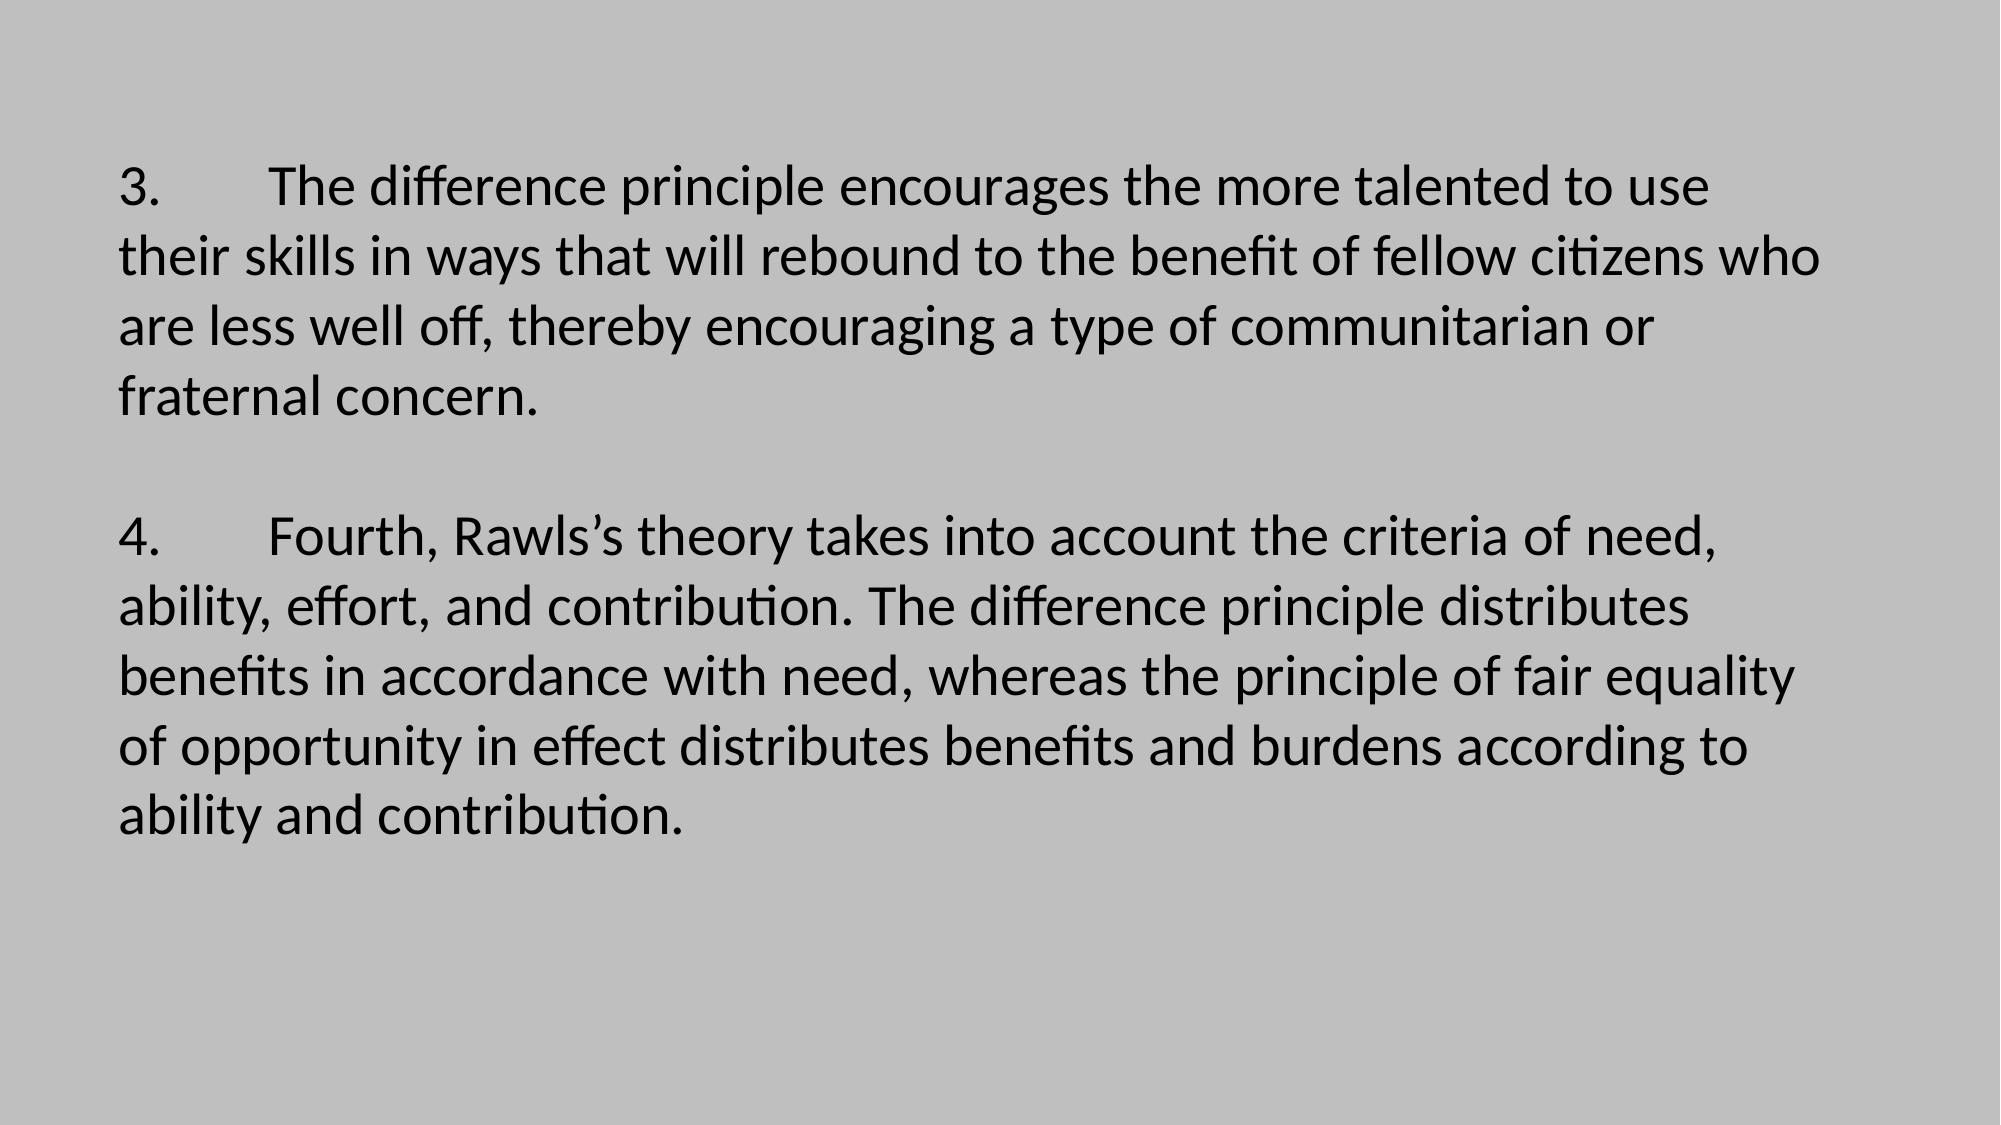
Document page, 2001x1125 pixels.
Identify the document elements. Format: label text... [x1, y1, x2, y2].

text_box 3. The difference principle encourages the more talented to use their skills in ways that will rebound to the benefit of fellow citizens who are less well off, thereby encouraging a type of communitarian or fraternal concern. 4. Fourth, Rawls’s theory takes into account the criteria of need, ability, effort, and contribution. The difference principle distributes benefits in accordance with need, whereas the principle of fair equality of opportunity in effect distributes benefits and burdens according to ability and contribution. [103, 139, 1837, 855]
